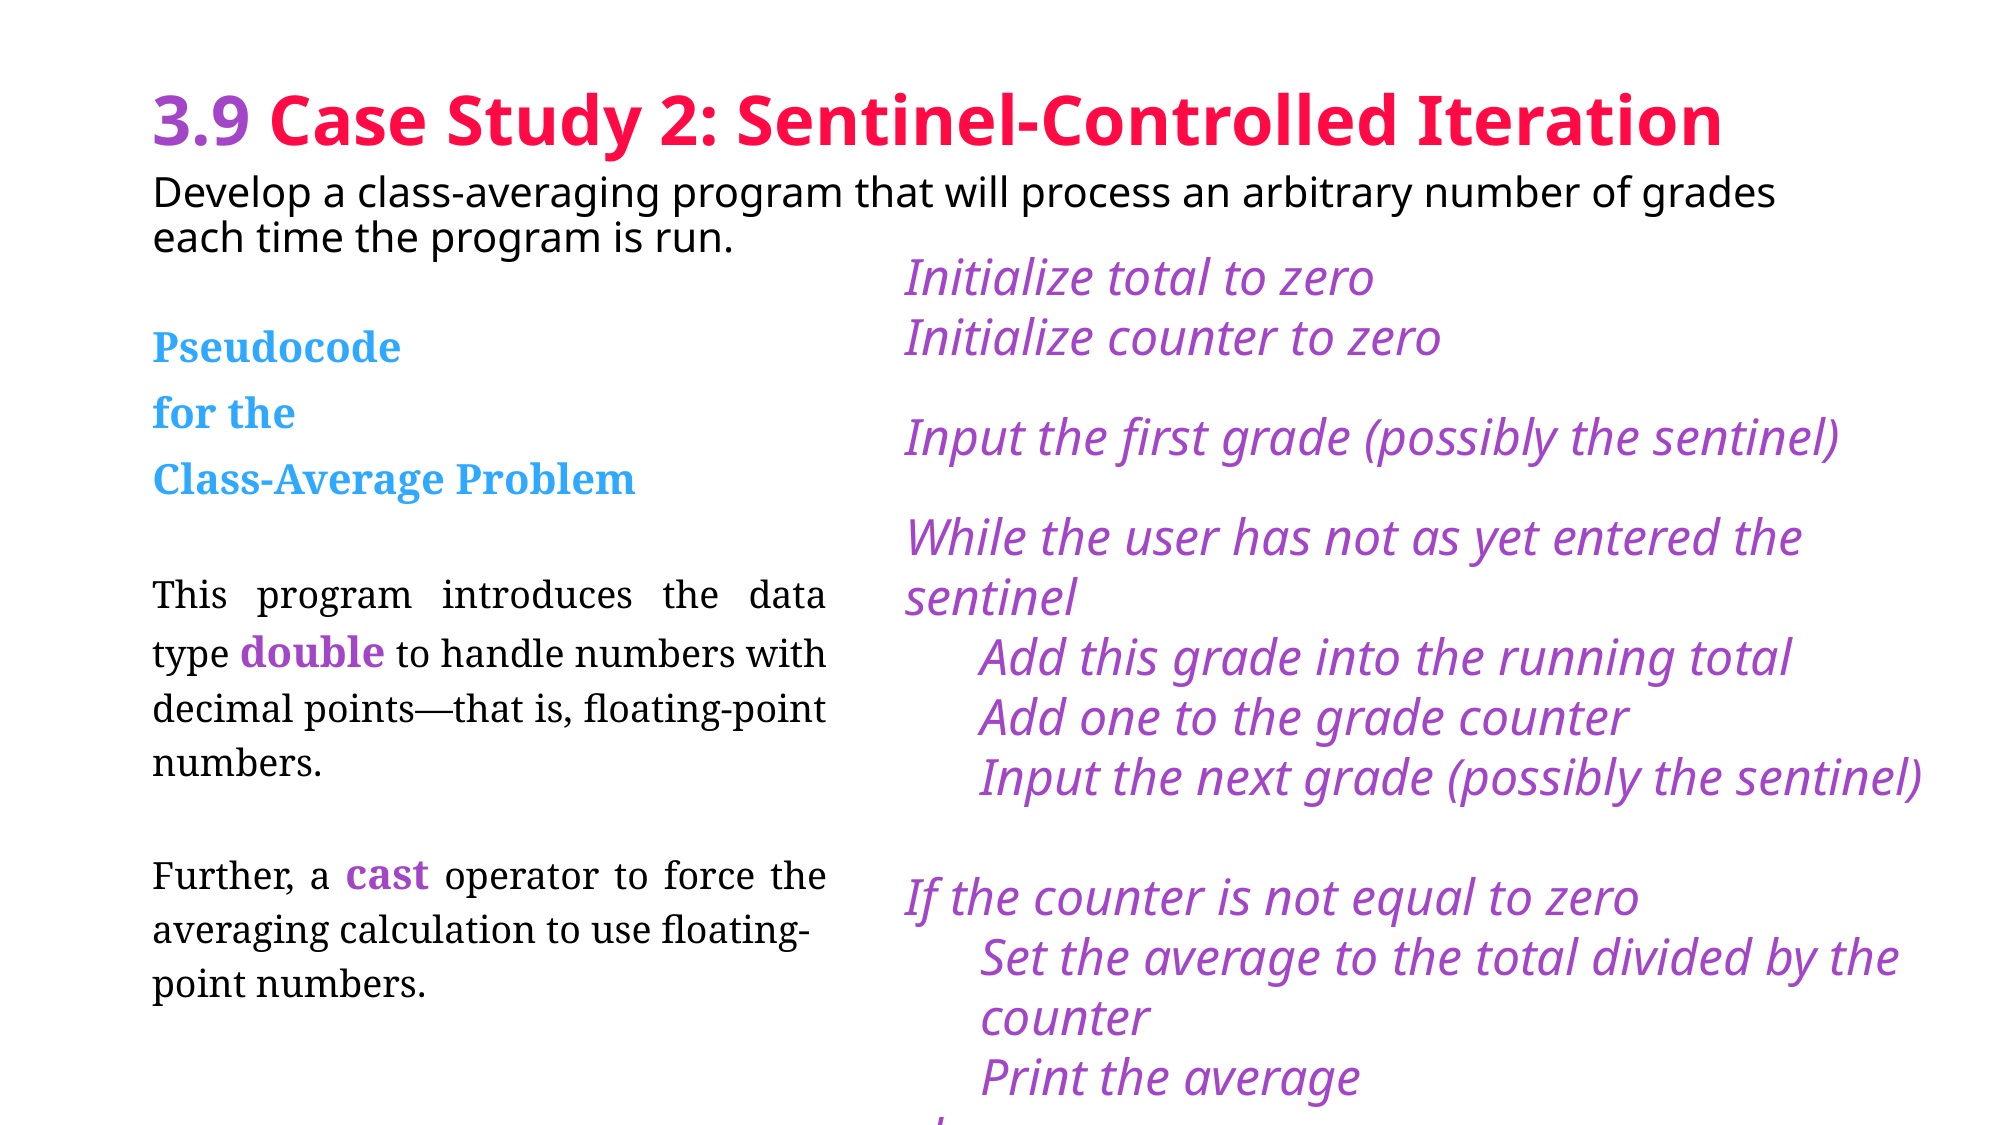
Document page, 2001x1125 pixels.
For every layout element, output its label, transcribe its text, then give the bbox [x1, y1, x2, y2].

title 3.9 Case Study 2: Sentinel-Controlled Iteration [137, 59, 1863, 164]
list Develop a class-averaging program that will process an arbitrary number of grades each time the program is run. Pseudocode for the Class-Average Problem [137, 164, 1863, 991]
text_box This program introduces the data type double to handle numbers with decimal points—that is, floating-point numbers. Further, a cast operator to force the averaging calculation to use floating- point numbers. [137, 554, 843, 1013]
text_box Initialize total to zero Initialize counter to zero Input the first grade (possibly the sentinel) While the user has not as yet entered the sentinel Add this grade into the running total Add one to the grade counter Input the next grade (possibly the sentinel) If the counter is not equal to zero Set the average to the total divided by the counter Print the average else Print “No grades were entered” [890, 238, 1973, 1125]
